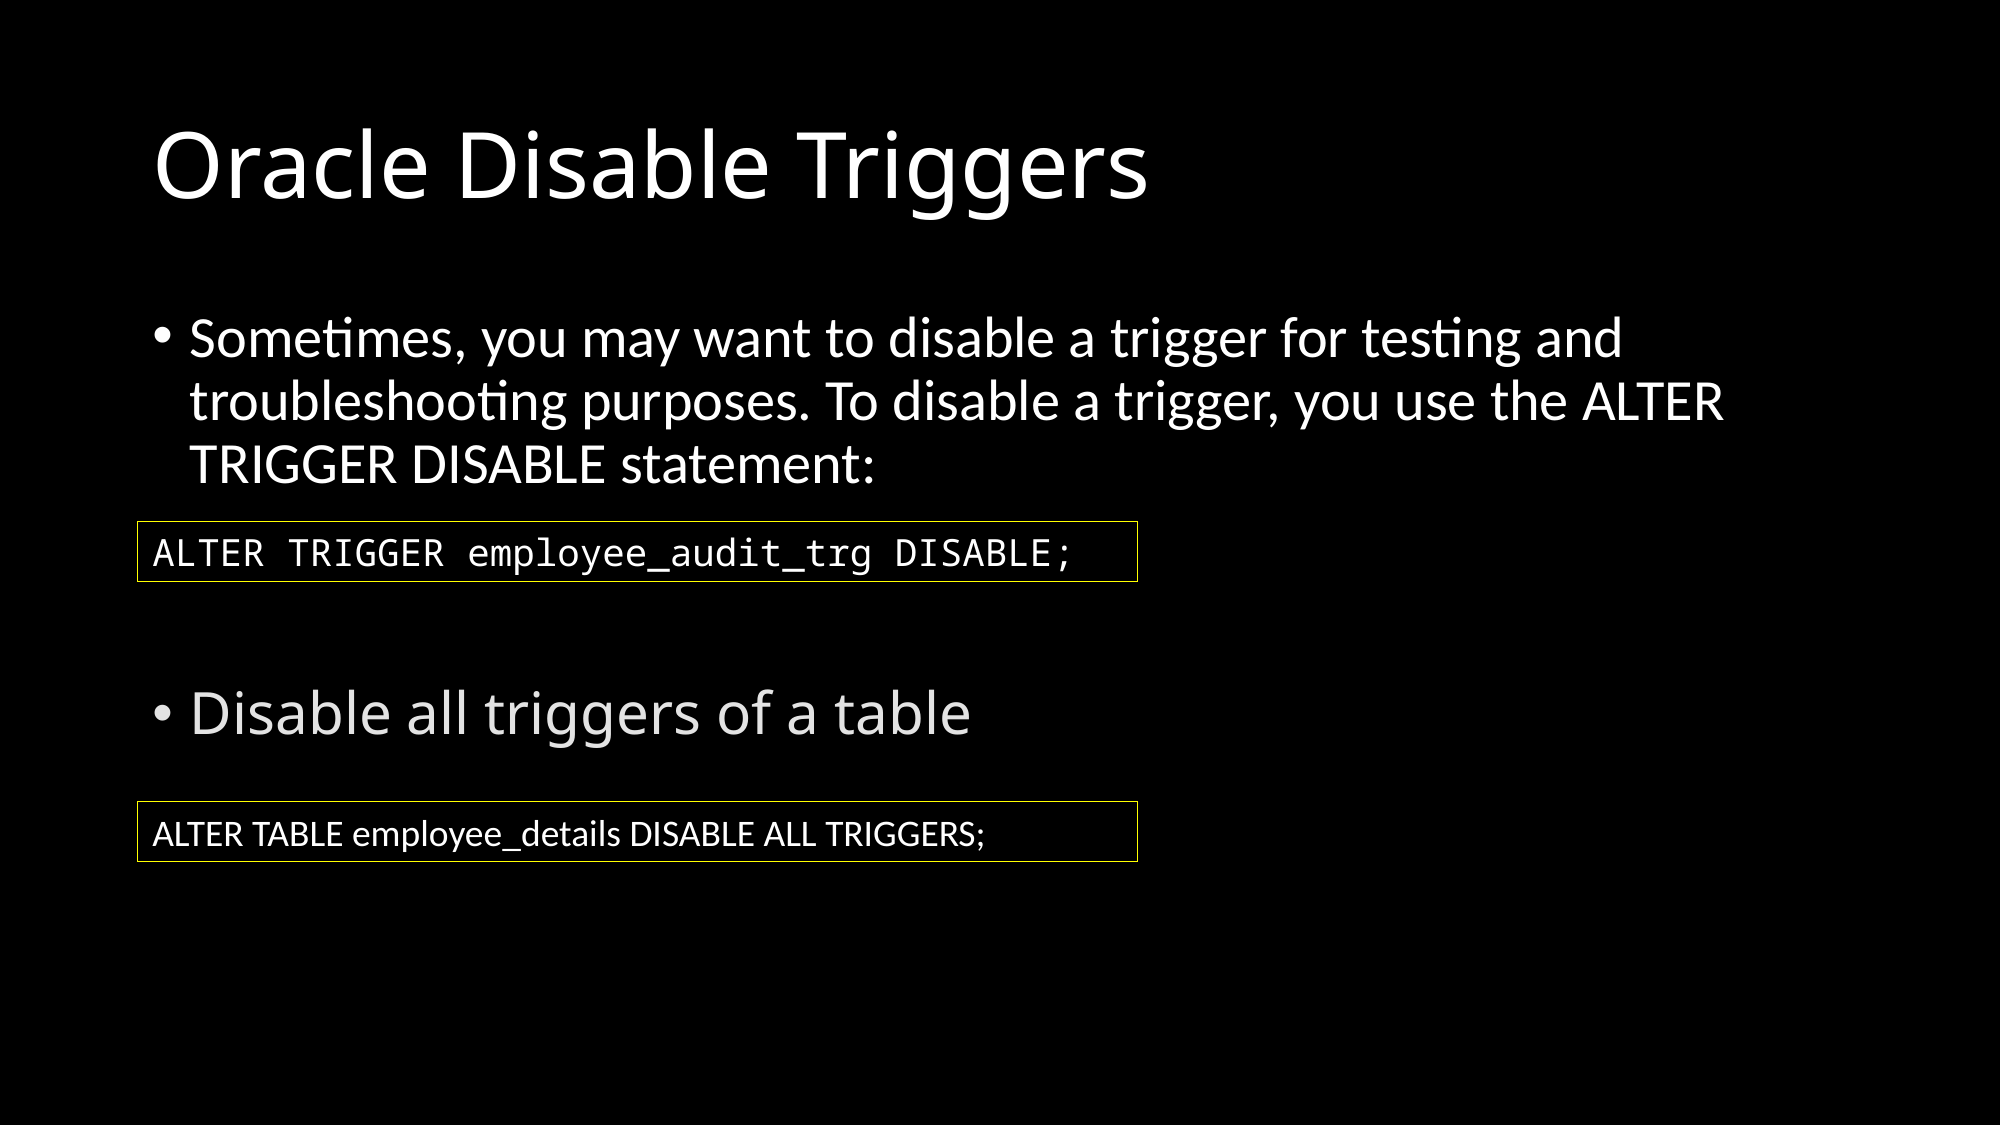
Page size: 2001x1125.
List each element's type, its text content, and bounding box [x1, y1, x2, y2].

title Oracle Disable Triggers [137, 59, 1863, 278]
text_box ALTER TRIGGER employee_audit_trg DISABLE; [137, 521, 1138, 582]
text_box ALTER TABLE employee_details DISABLE ALL TRIGGERS; [137, 801, 1138, 862]
list Sometimes, you may want to disable a trigger for testing and troubleshooting purposes. To disable a trigger, you use the ALTER TRIGGER DISABLE statement: Disable all triggers of a table [137, 299, 1863, 1014]
